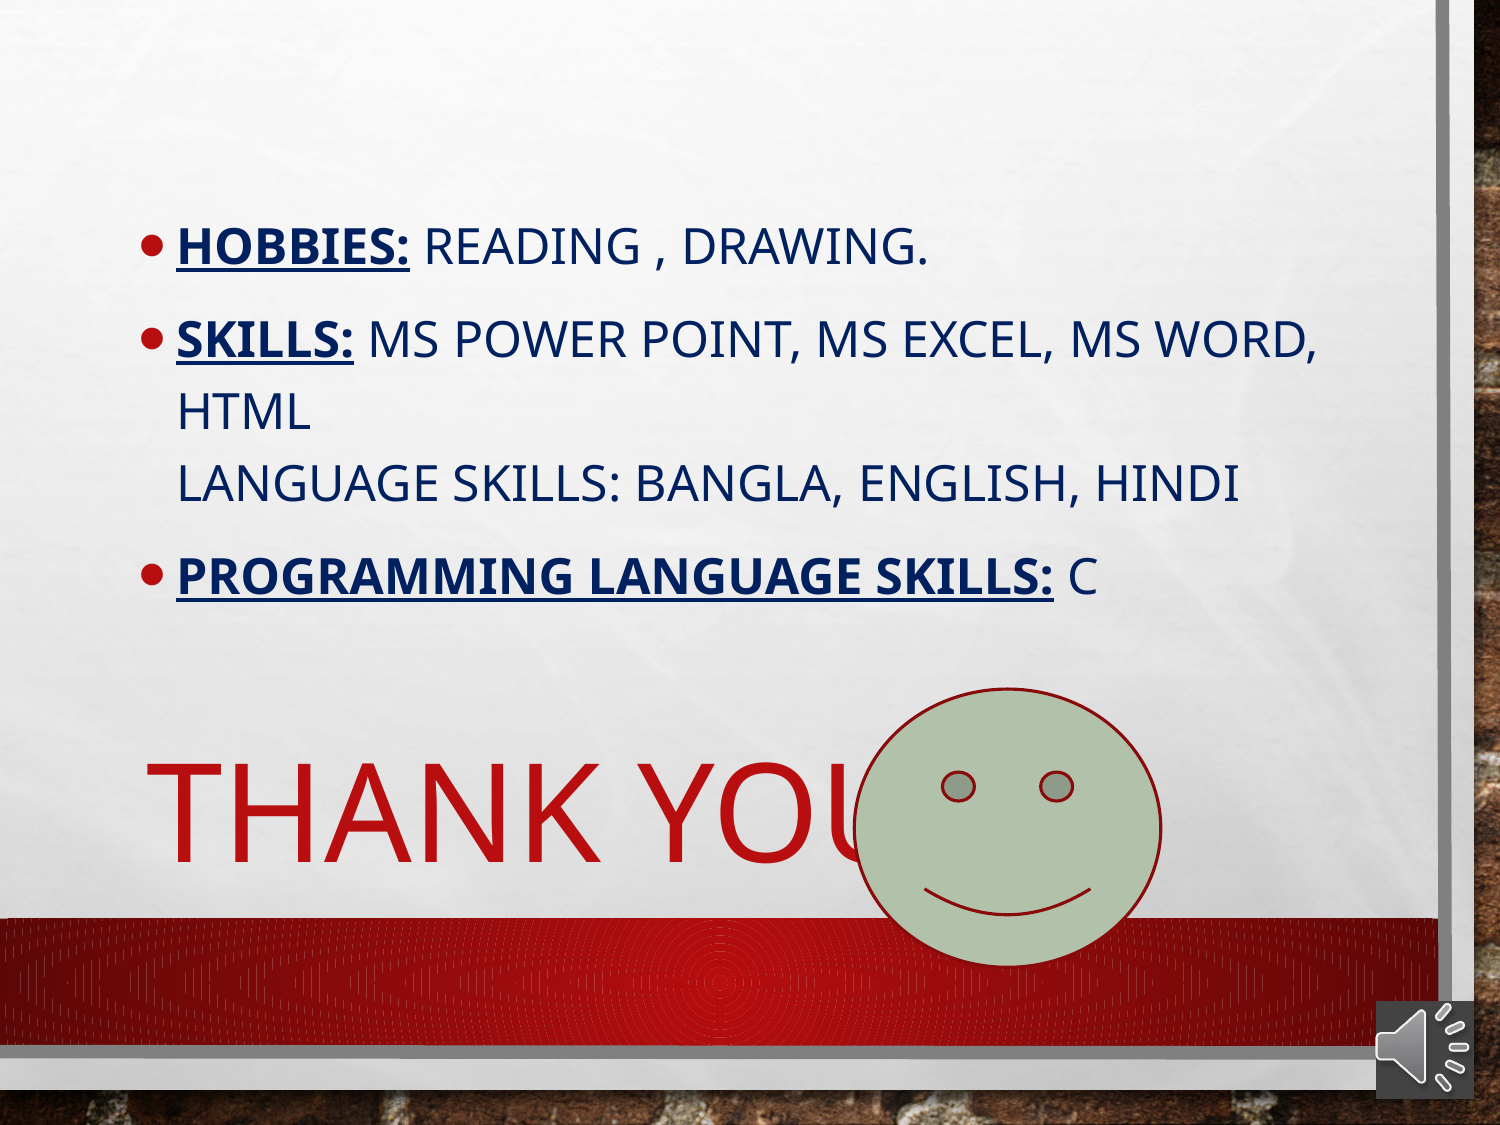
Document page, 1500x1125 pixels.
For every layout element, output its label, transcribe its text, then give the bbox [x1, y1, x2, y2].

text_box [852, 687, 1163, 969]
list Hobbies: reading , drawing. Skills: MS power point, MS excel, MS word, html language skills: Bangla, English, Hindi programming language skills: c [123, 117, 1429, 690]
title Thank you [23, 598, 1322, 1038]
picture [0, 0, 1500, 1125]
